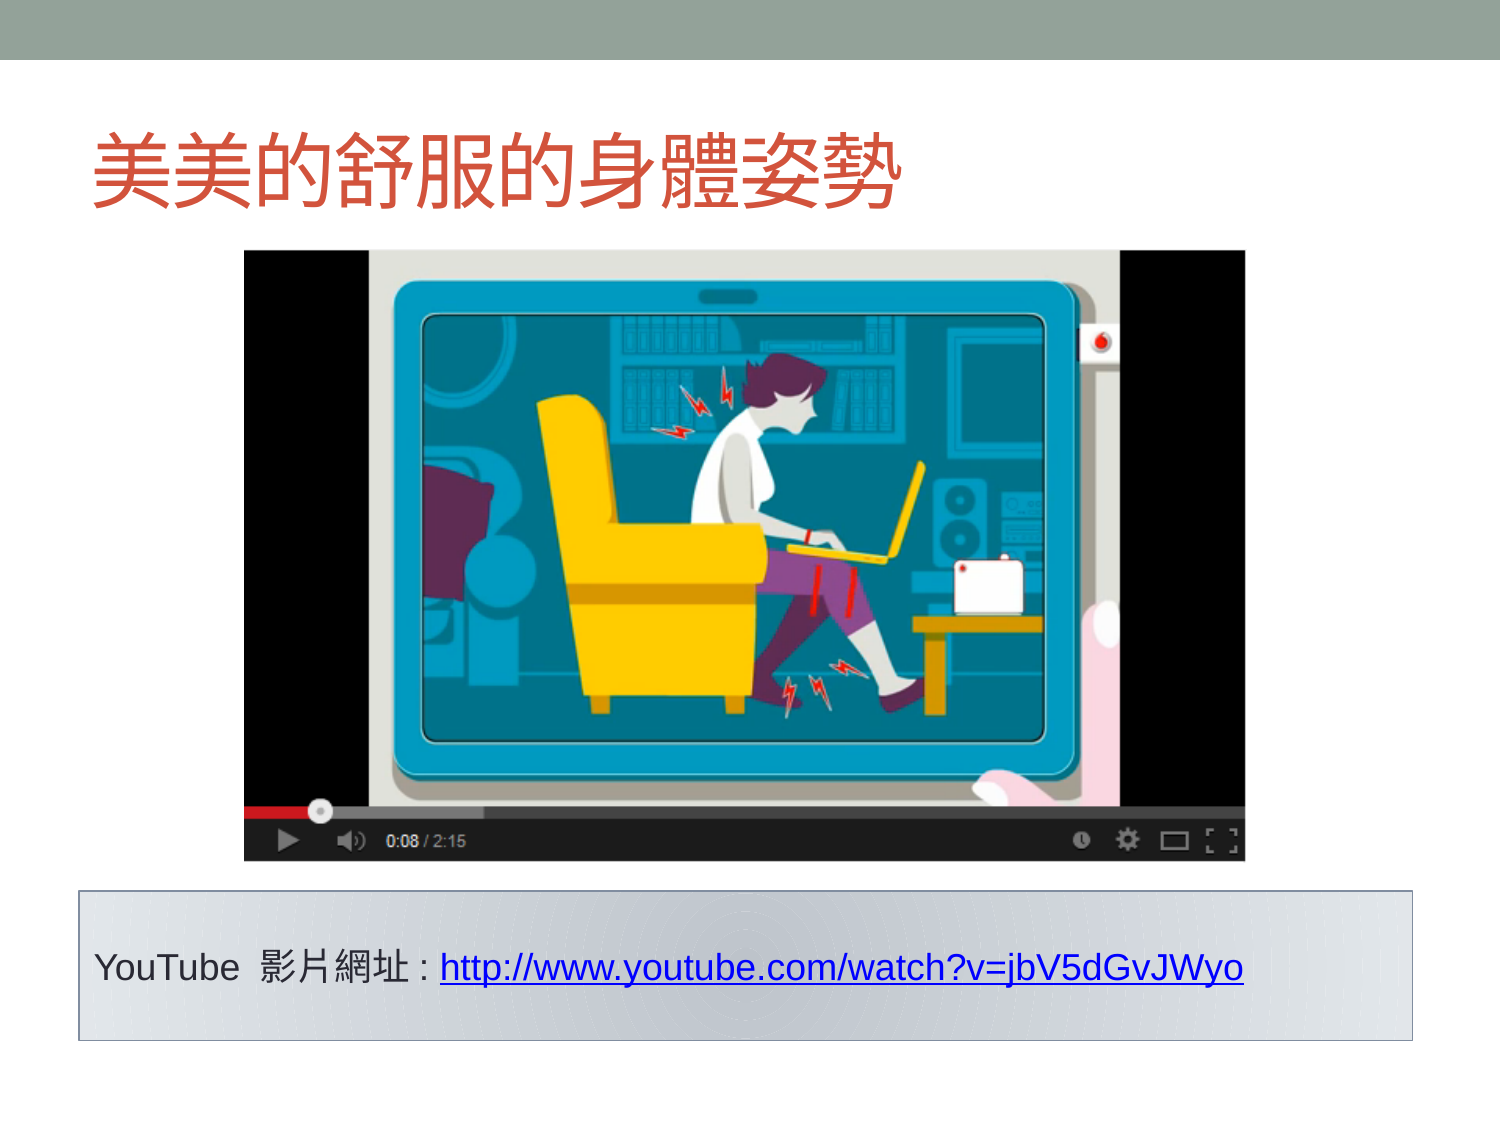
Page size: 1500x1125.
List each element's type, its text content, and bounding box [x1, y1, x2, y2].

picture [244, 249, 1247, 863]
text_box YouTube 影片網址: http://www.youtube.com/watch?v=jbV5dGvJWyo [78, 890, 1413, 1041]
title 美美的舒服的身體姿勢 [75, 87, 1425, 250]
